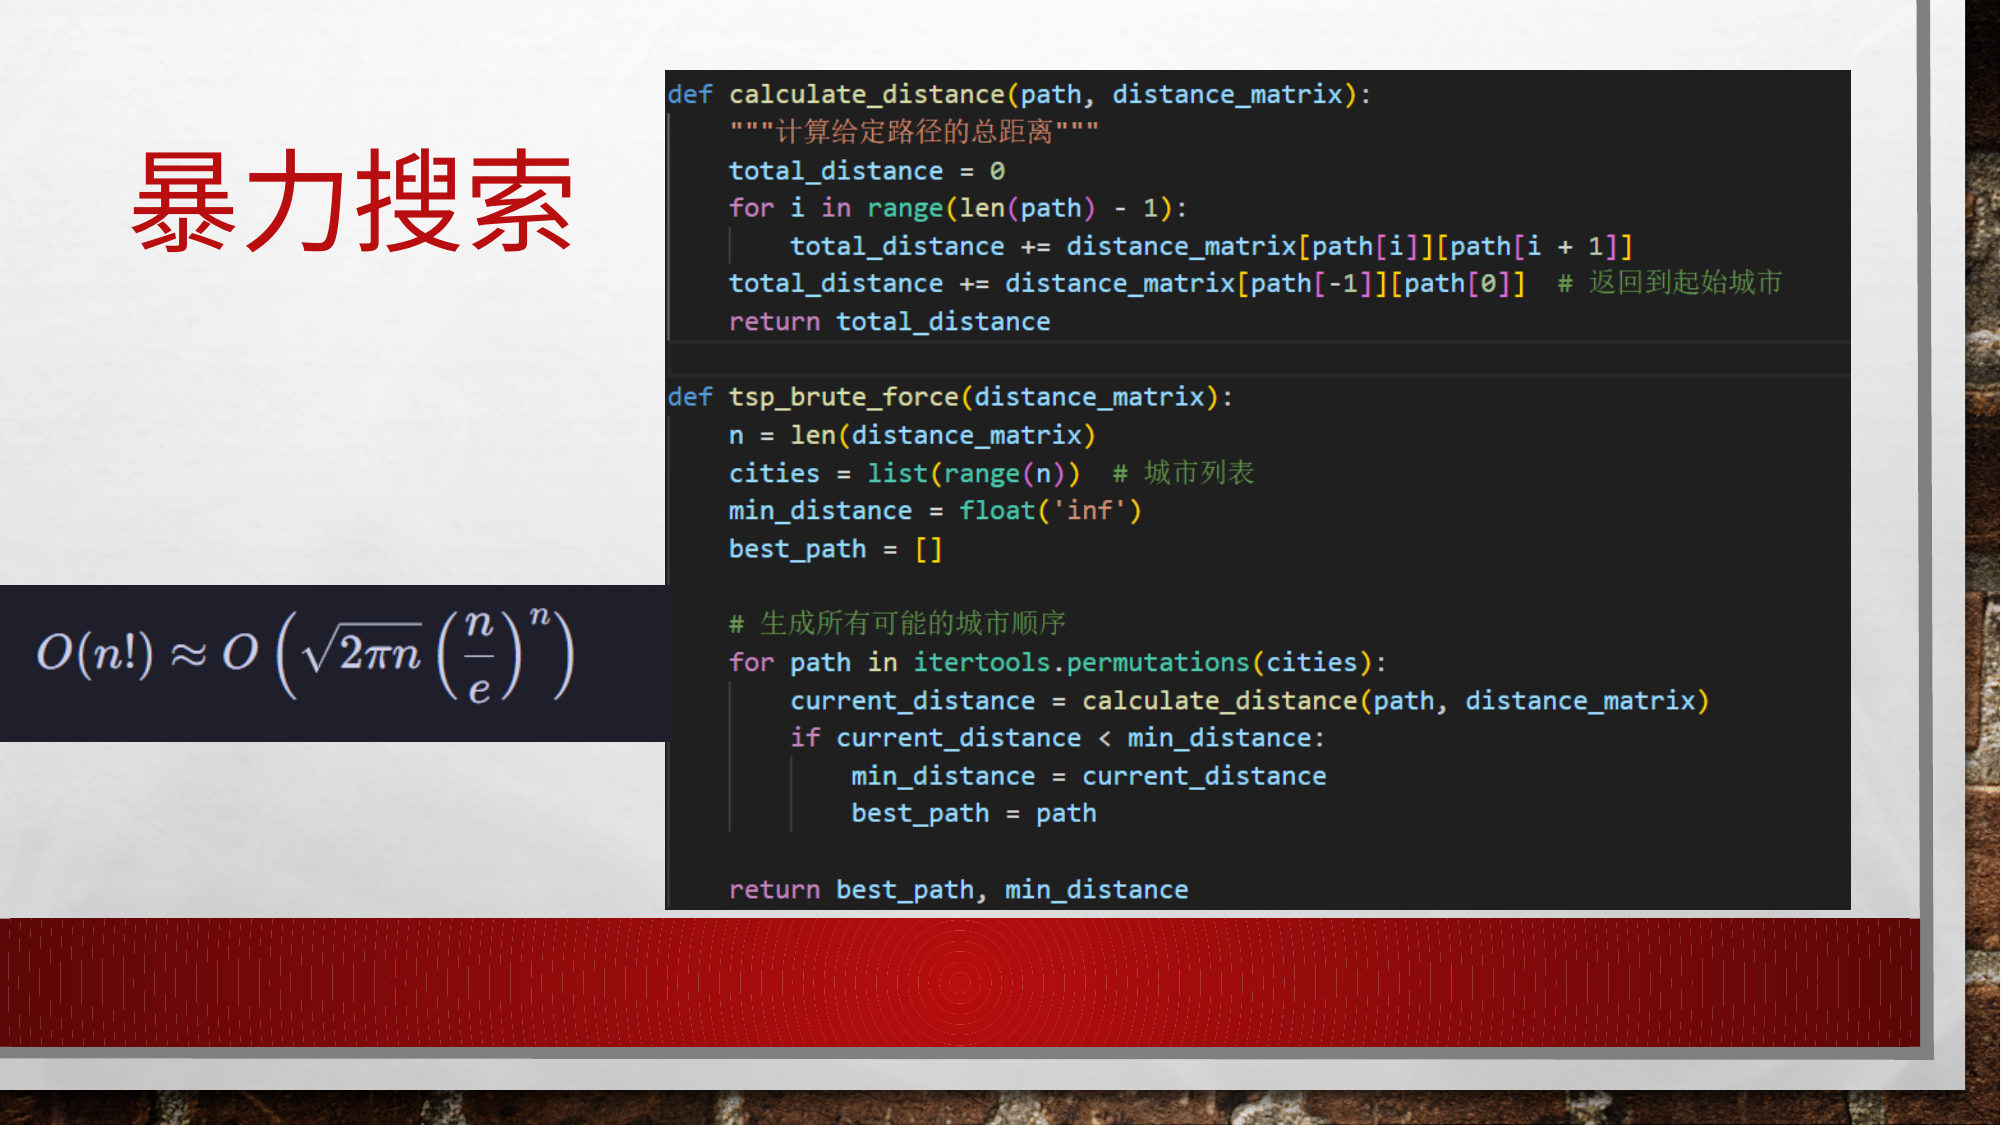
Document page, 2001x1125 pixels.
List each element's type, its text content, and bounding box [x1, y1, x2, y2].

title 暴力搜索 [112, 112, 665, 302]
picture [0, 70, 1851, 911]
picture [0, 0, 2000, 1125]
